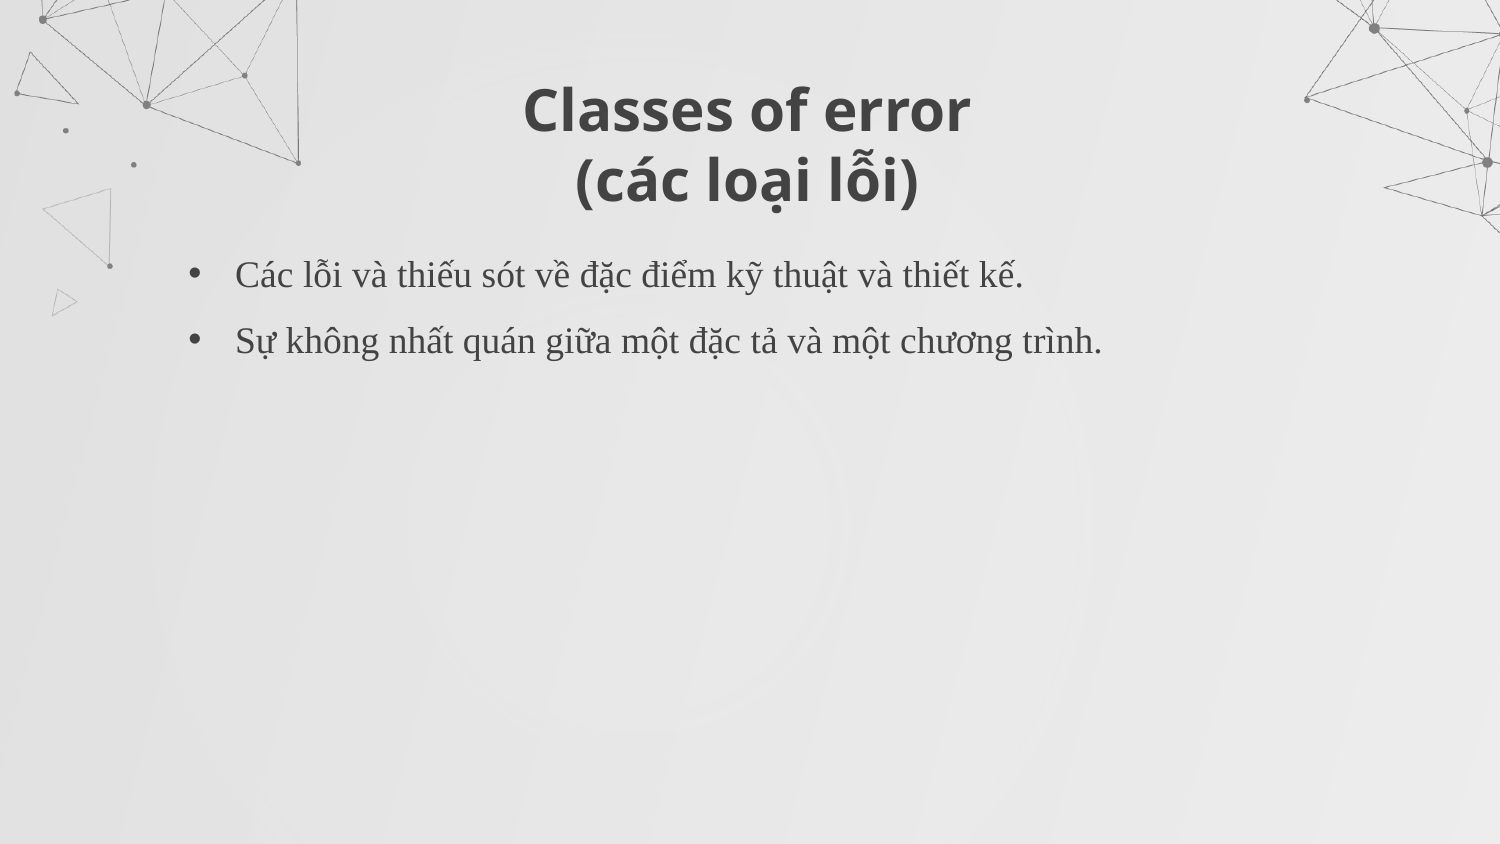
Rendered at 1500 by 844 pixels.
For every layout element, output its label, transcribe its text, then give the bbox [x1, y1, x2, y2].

picture [0, 0, 1500, 844]
text_box Các lỗi và thiếu sót về đặc điểm kỹ thuật và thiết kế. Sự không nhất quán giữa một đặc tả và một chương trình. [148, 234, 1363, 767]
title Classes of error (các loại lỗi) [137, 57, 1358, 210]
